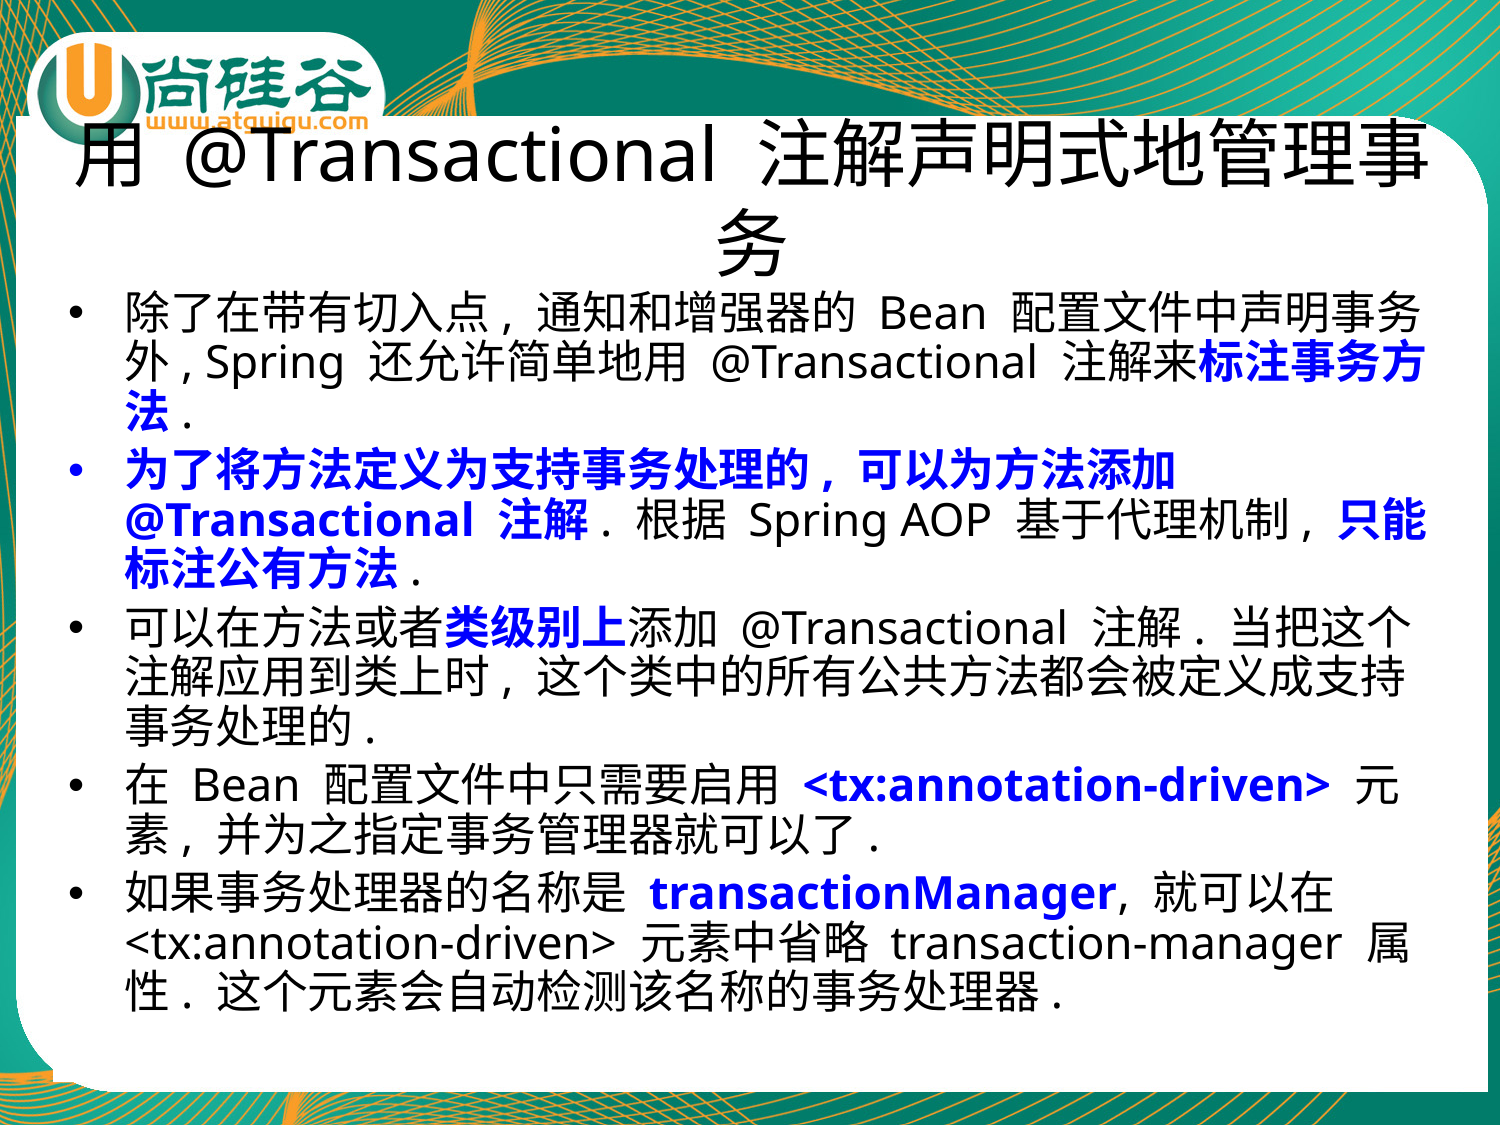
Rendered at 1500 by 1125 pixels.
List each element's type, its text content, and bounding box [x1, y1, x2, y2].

title 用 @Transactional 注解声明式地管理事务 [29, 78, 1476, 315]
picture [0, 0, 1500, 1125]
list 除了在带有切入点, 通知和增强器的 Bean 配置文件中声明事务外, Spring 还允许简单地用 @Transactional 注解来标注事务方法. 为了将方法定义为支持事务处理的, 可以为方法添加 @Transactional 注解. 根据 Spring AOP 基于代理机制, 只能标注公有方法. 可以在方法或者类级别上添加 @Transactional 注解. 当把这个注解应用到类上时, 这个类中的所有公共方法都会被定义成支持事务处理的. 在 Bean 配置文件中只需要启用 <tx:annotation-driven> 元素, 并为之指定事务管理器就可以了. 如果事务处理器的名称是 transactionManager, 就可以在<tx:annotation-driven> 元素中省略 transaction-manager 属性. 这个元素会自动检测该名称的事务处理器. [53, 282, 1447, 1083]
